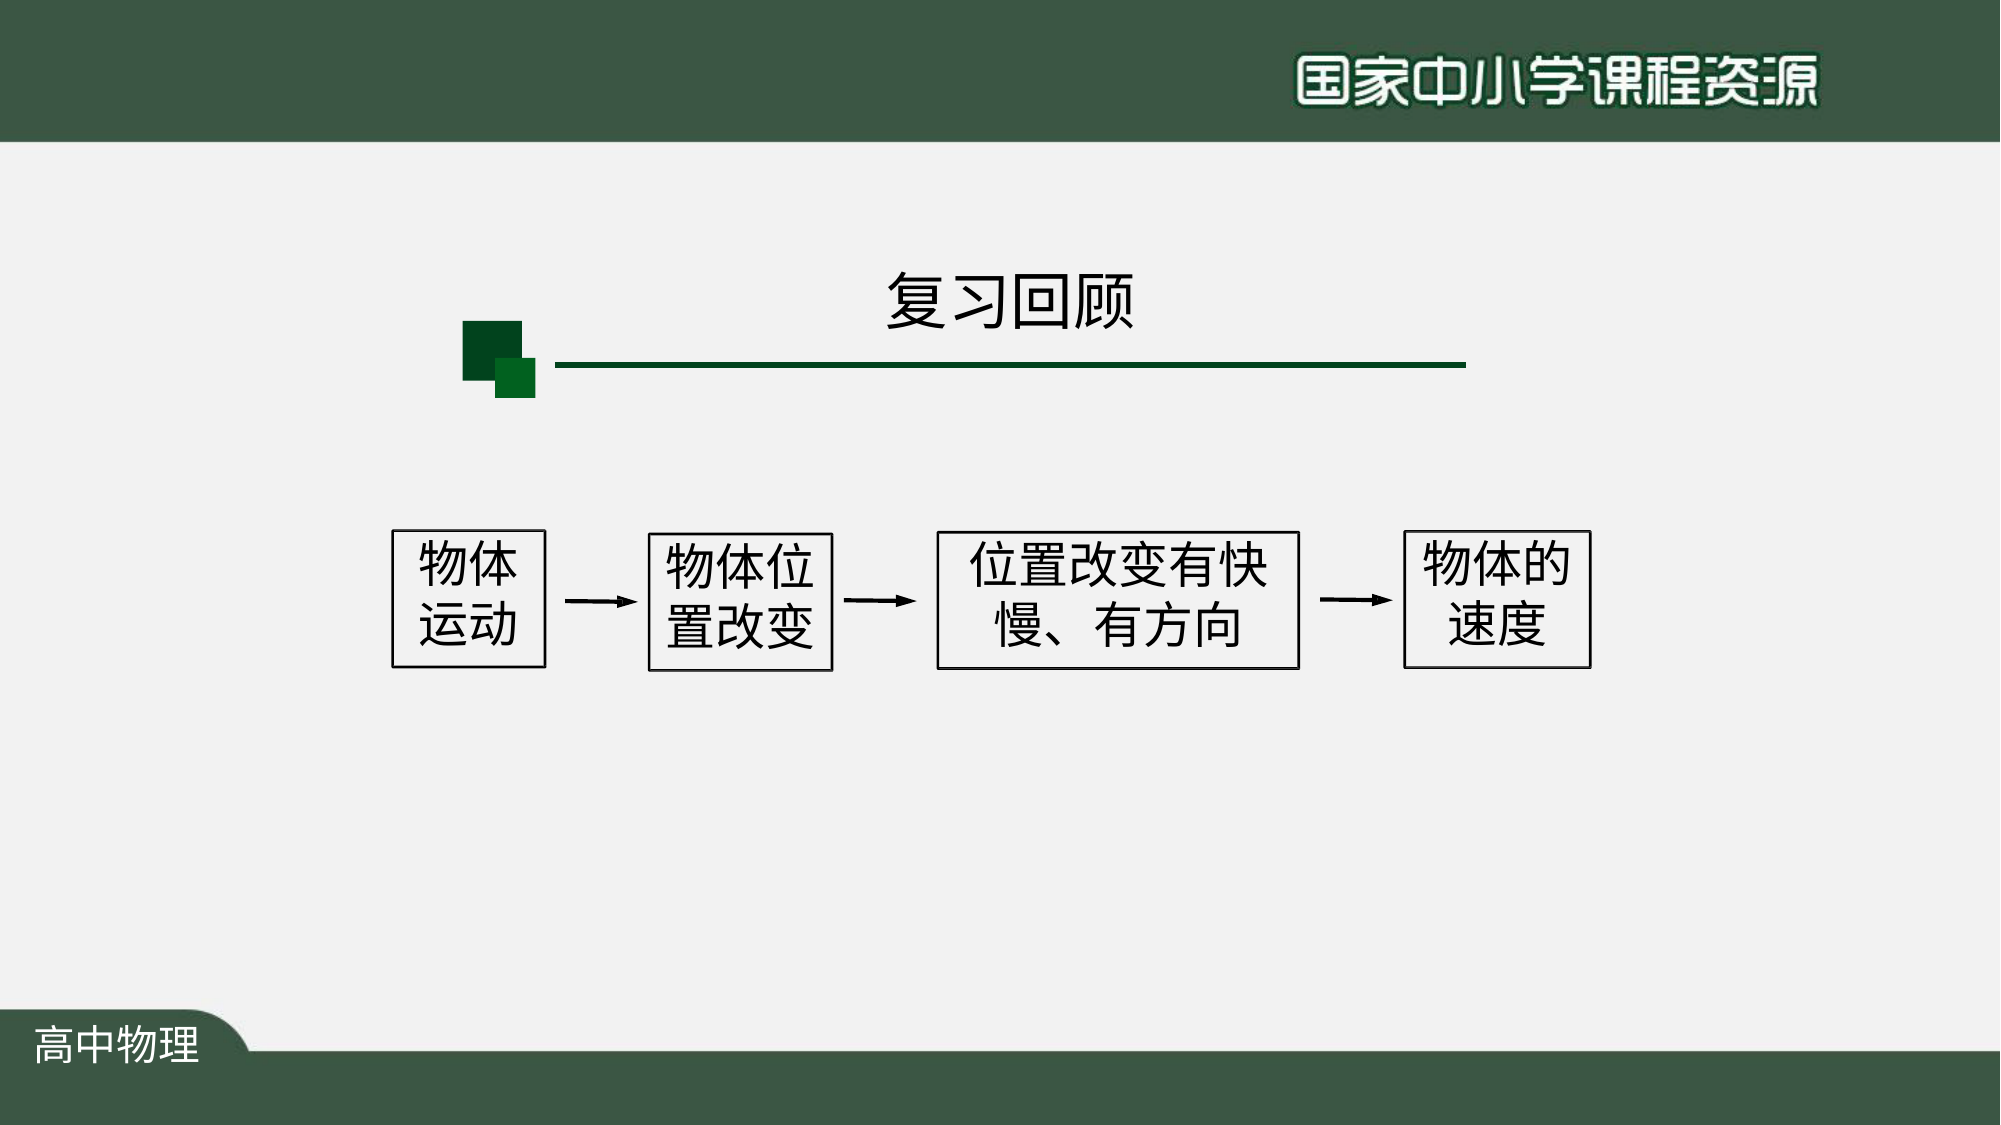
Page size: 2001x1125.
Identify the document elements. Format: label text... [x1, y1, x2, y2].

text_box 位置改变有快 慢、有方向 [966, 531, 1271, 654]
text_box [1403, 530, 1592, 669]
text_box [843, 594, 917, 608]
picture [0, 0, 2000, 1125]
footer 高中物理 [31, 1013, 202, 1125]
text_box [391, 529, 547, 669]
text_box [647, 532, 834, 672]
text_box [565, 595, 639, 608]
text_box [462, 320, 522, 381]
text_box [936, 530, 1301, 670]
text_box 物体的 速度 [1420, 530, 1575, 653]
text_box 物体 运动 [416, 530, 521, 653]
text_box [495, 357, 536, 398]
title 复习回顾 [883, 259, 1138, 450]
text_box 物体位 置改变 [663, 533, 818, 656]
text_box [1320, 593, 1393, 607]
